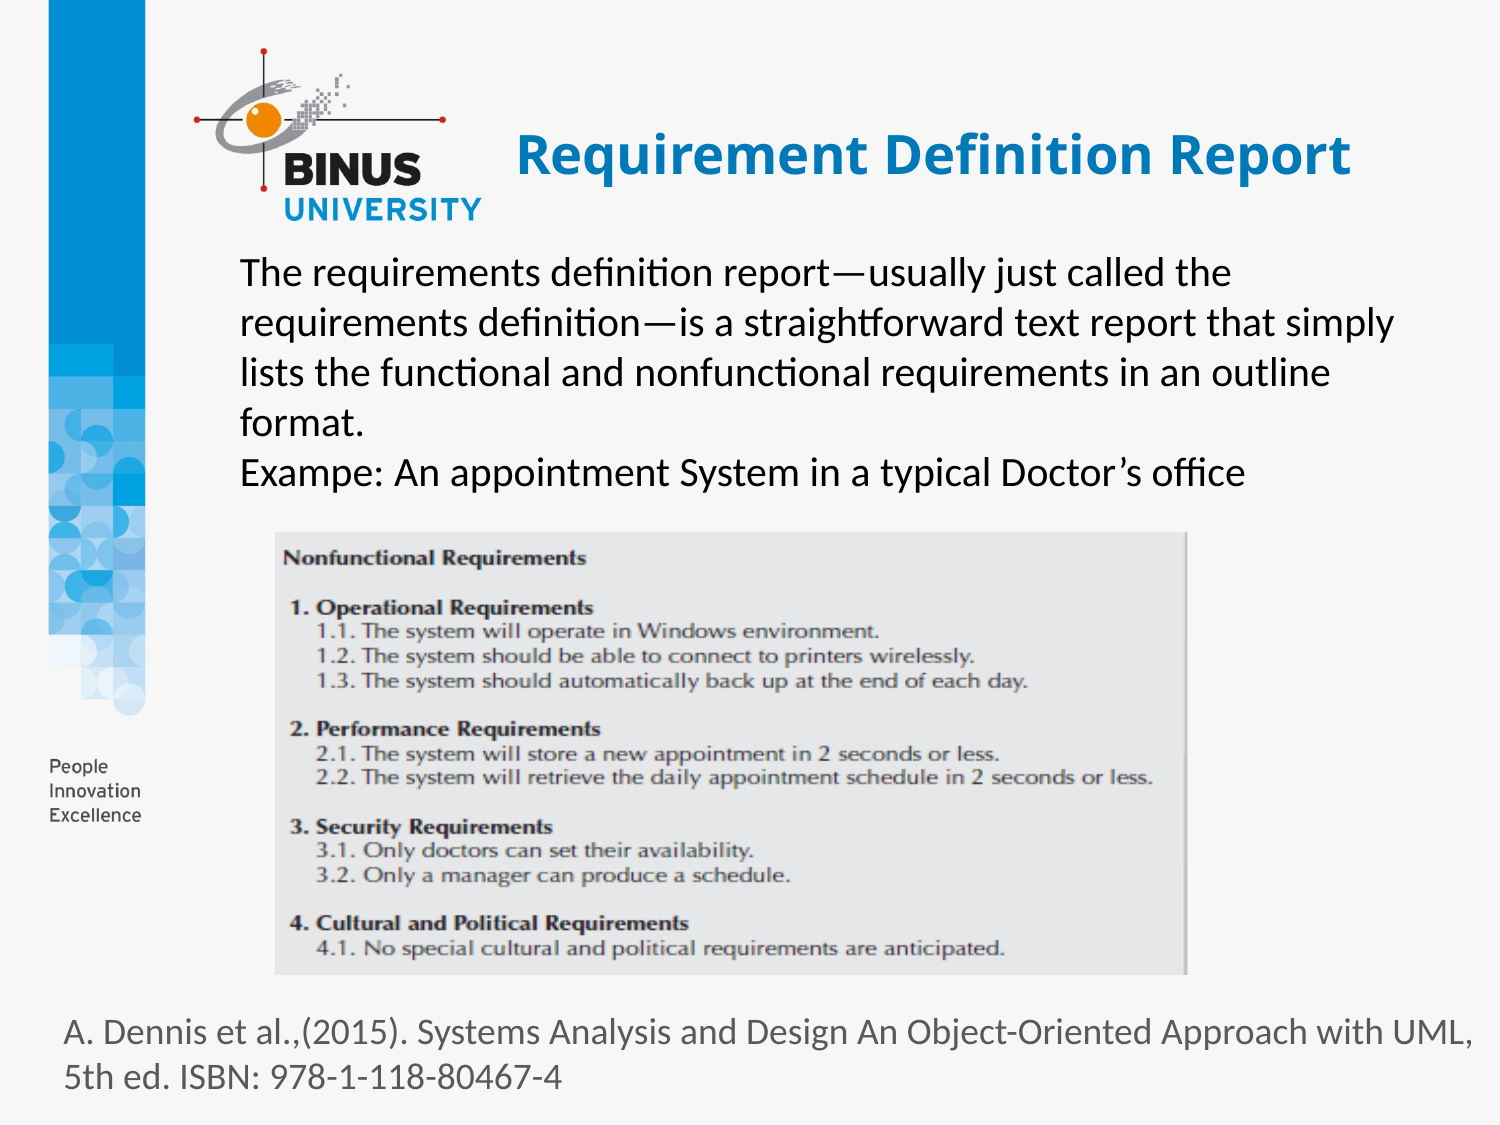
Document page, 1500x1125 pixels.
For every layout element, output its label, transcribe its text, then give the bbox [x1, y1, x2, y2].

text_box The requirements definition report—usually just called the requirements definition—is a straightforward text report that simply lists the functional and nonfunctional requirements in an outline format. Exampe: An appointment System in a typical Doctor’s office [224, 237, 1425, 503]
text_box A. Dennis et al.,(2015). Systems Analysis and Design An Object-Oriented Approach with UML, 5th ed. ISBN: 978-1-118-80467-4 [48, 999, 1499, 1105]
title Requirement Definition Report [500, 87, 1450, 218]
picture [0, 0, 1500, 976]
